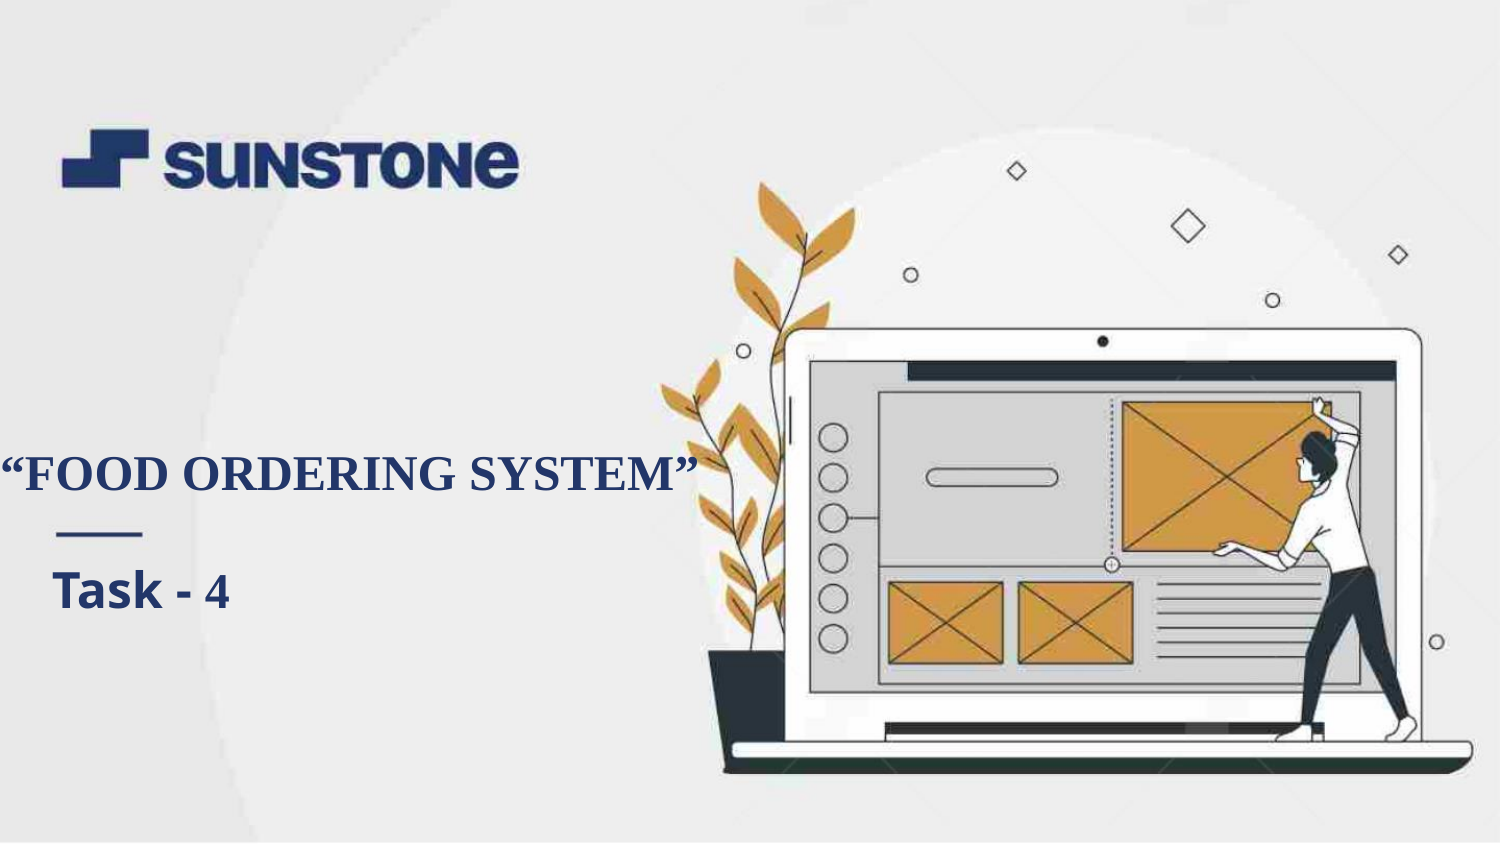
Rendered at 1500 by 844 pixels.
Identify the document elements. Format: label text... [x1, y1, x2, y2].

text_box [0, 0, 1500, 844]
text_box “FOOD ORDERING SYSTEM” Task - 4 [0, 441, 703, 619]
